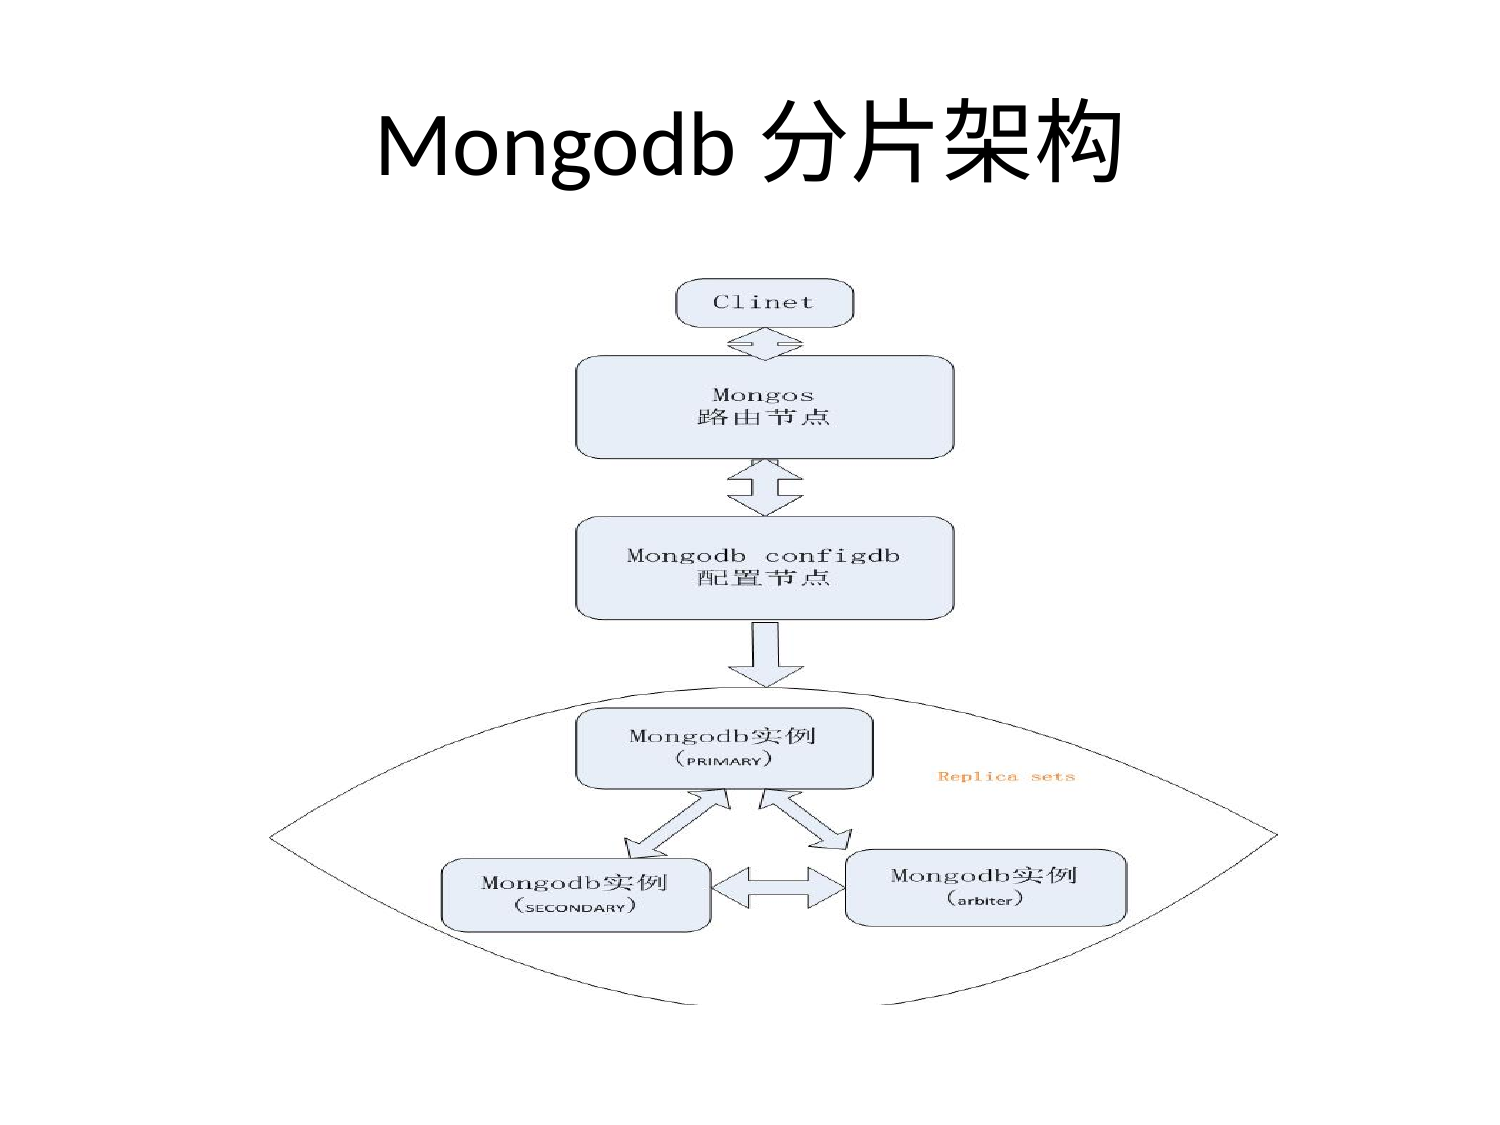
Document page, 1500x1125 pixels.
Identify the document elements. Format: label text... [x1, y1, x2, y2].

title Mongodb分片架构 [75, 45, 1425, 233]
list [269, 278, 1278, 1006]
